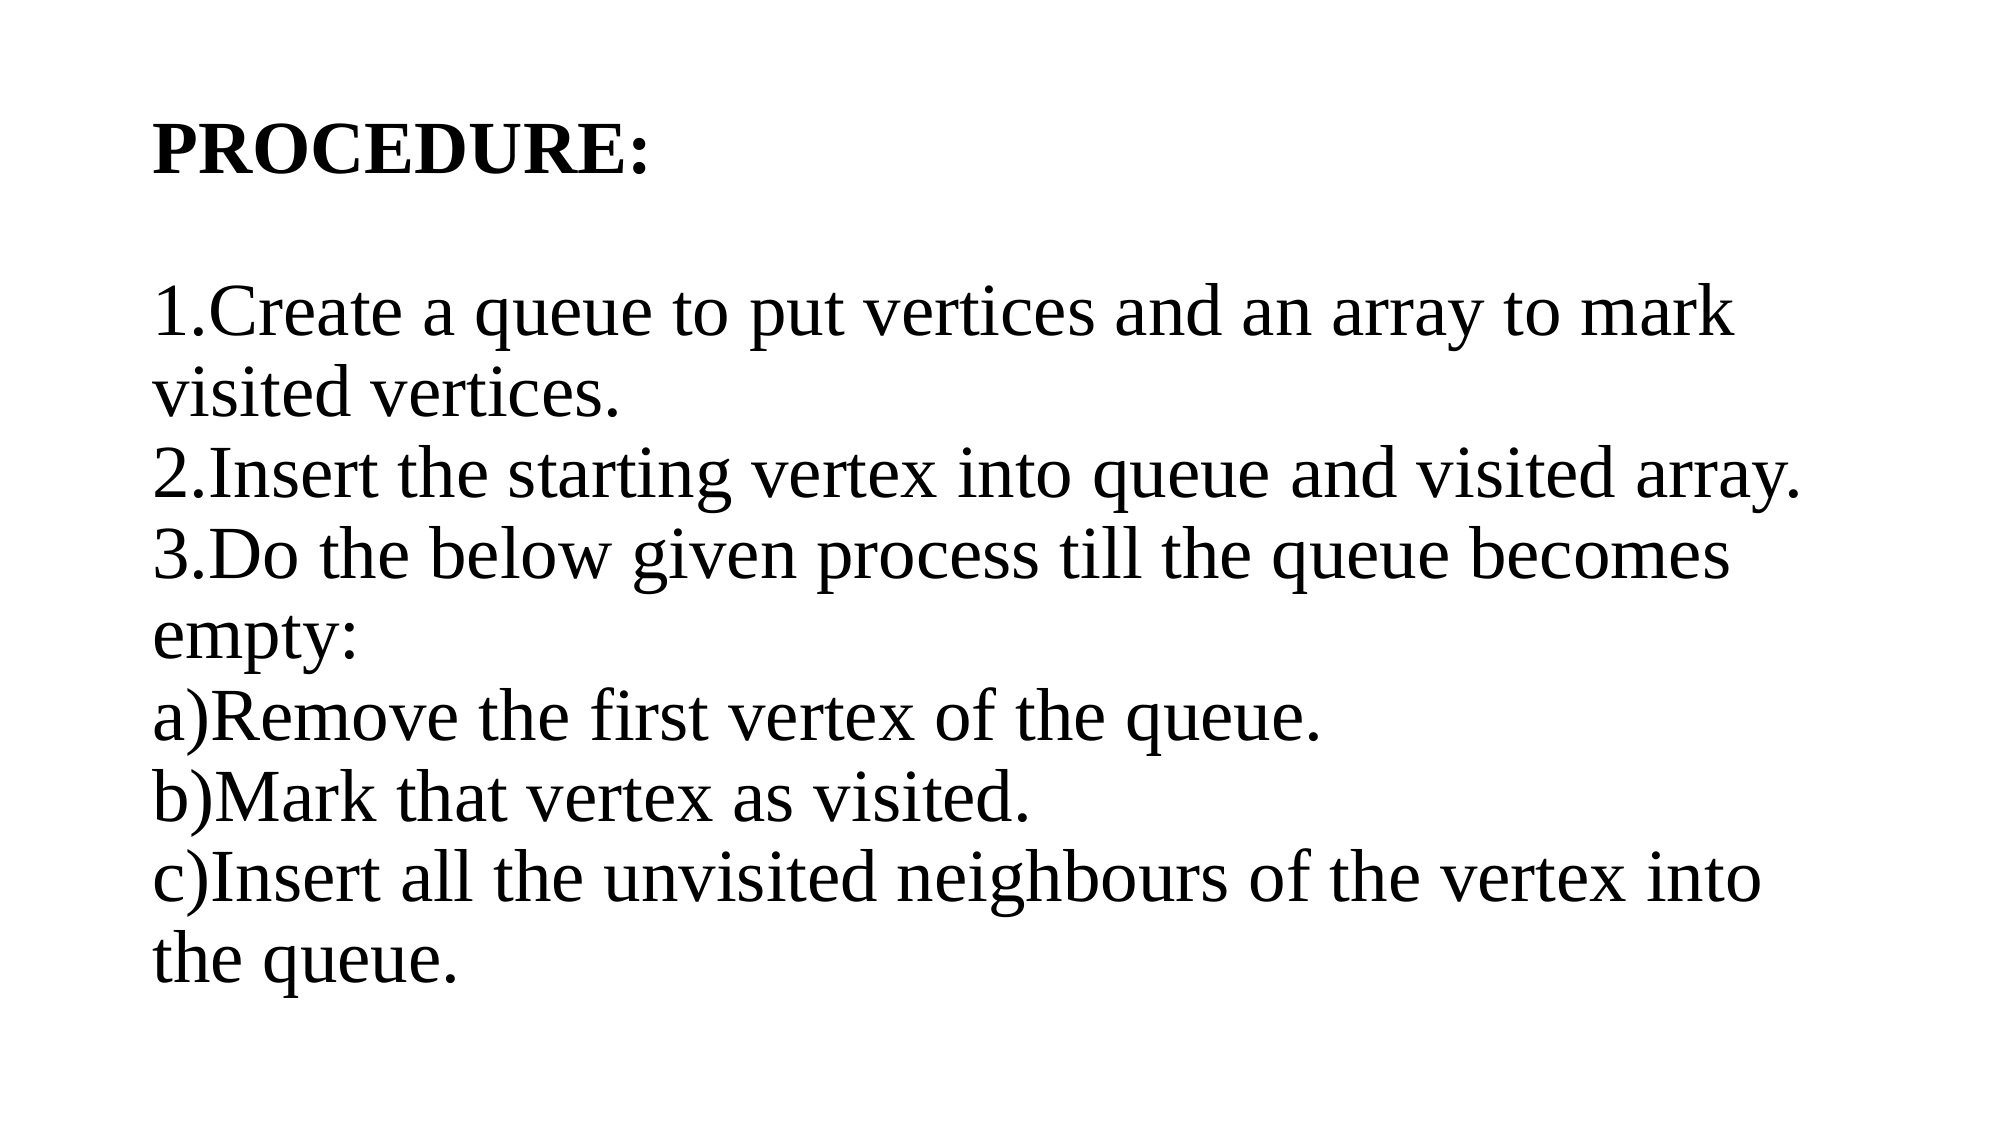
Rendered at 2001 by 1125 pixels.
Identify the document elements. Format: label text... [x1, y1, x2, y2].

title PROCEDURE: 1.Create a queue to put vertices and an array to mark visited vertices. 2.Insert the starting vertex into queue and visited array. 3.Do the below given process till the queue becomes empty: a)Remove the first vertex of the queue. b)Mark that vertex as visited. c)Insert all the unvisited neighbours of the vertex into the queue. [137, 59, 1863, 1048]
